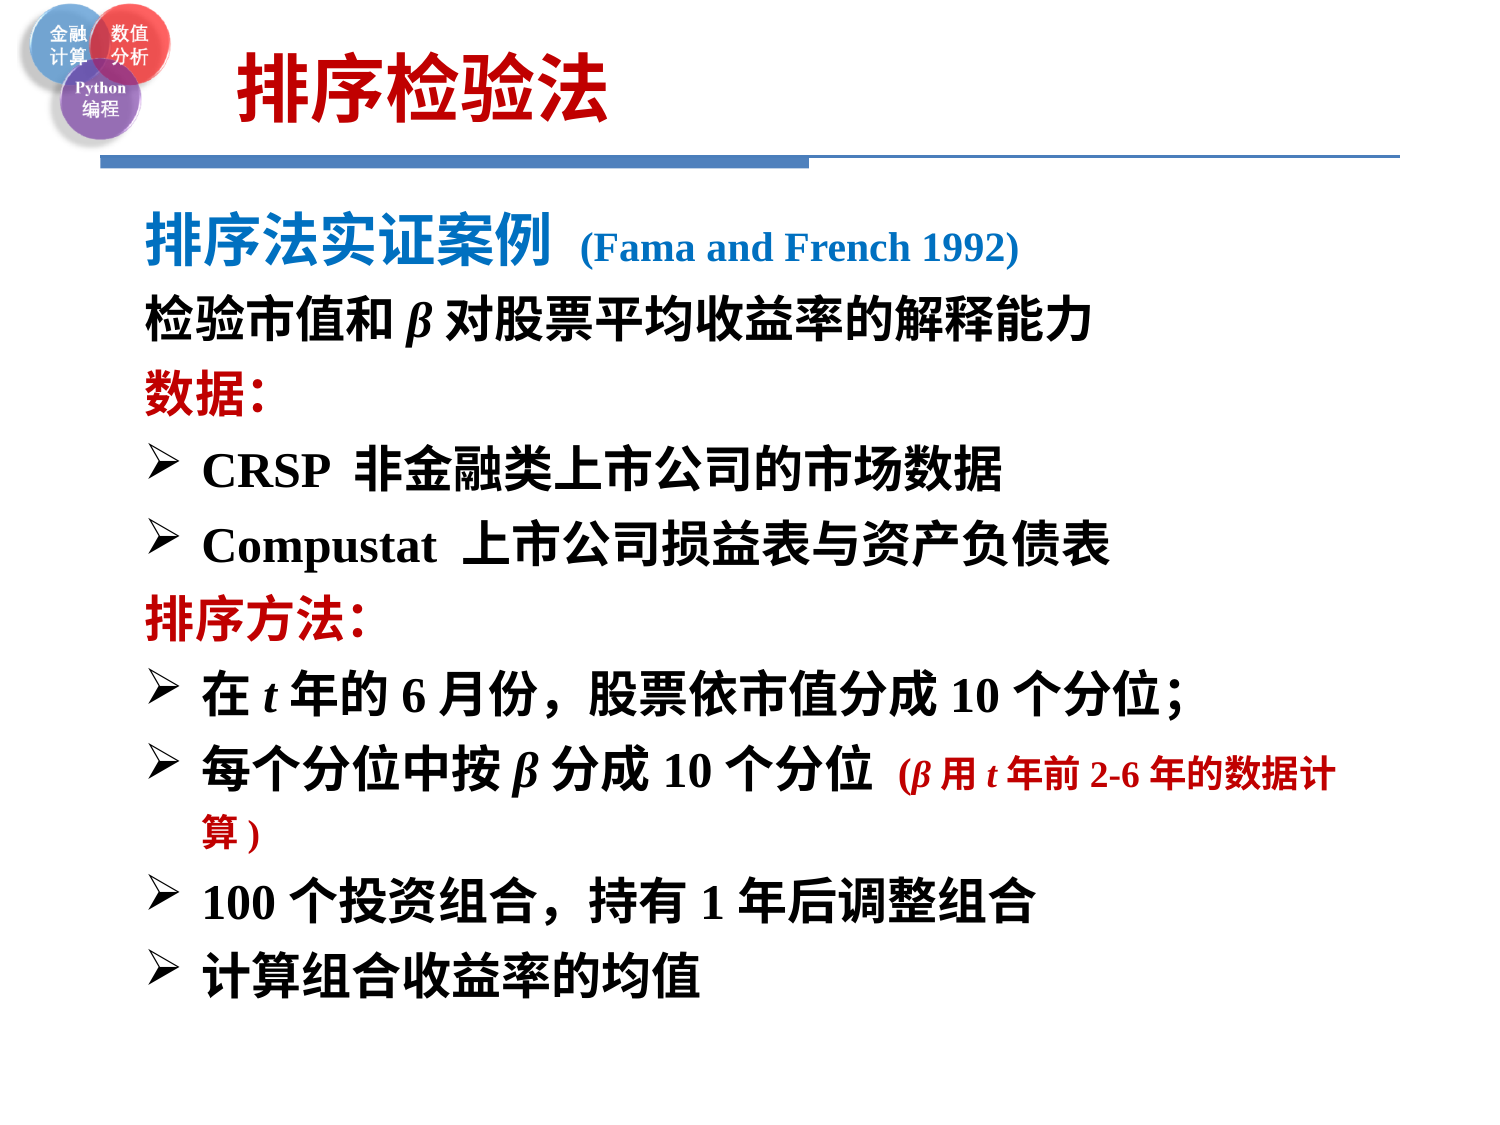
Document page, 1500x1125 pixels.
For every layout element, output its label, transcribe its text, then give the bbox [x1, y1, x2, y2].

text_box 排序检验法 [220, 21, 1357, 152]
picture [17, 0, 172, 154]
list 排序法实证案例 (Fama and French 1992) 检验市值和β对股票平均收益率的解释能力 数据： CRSP 非金融类上市公司的市场数据 Compustat 上市公司损益表与资产负债表 排序方法： 在t年的6月份，股票依市值分成10个分位； 每个分位中按β分成10个分位 (β用t年前2-6年的数据计算) 100个投资组合，持有1年后调整组合 计算组合收益率的均值 [129, 178, 1371, 1021]
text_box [100, 156, 1400, 169]
